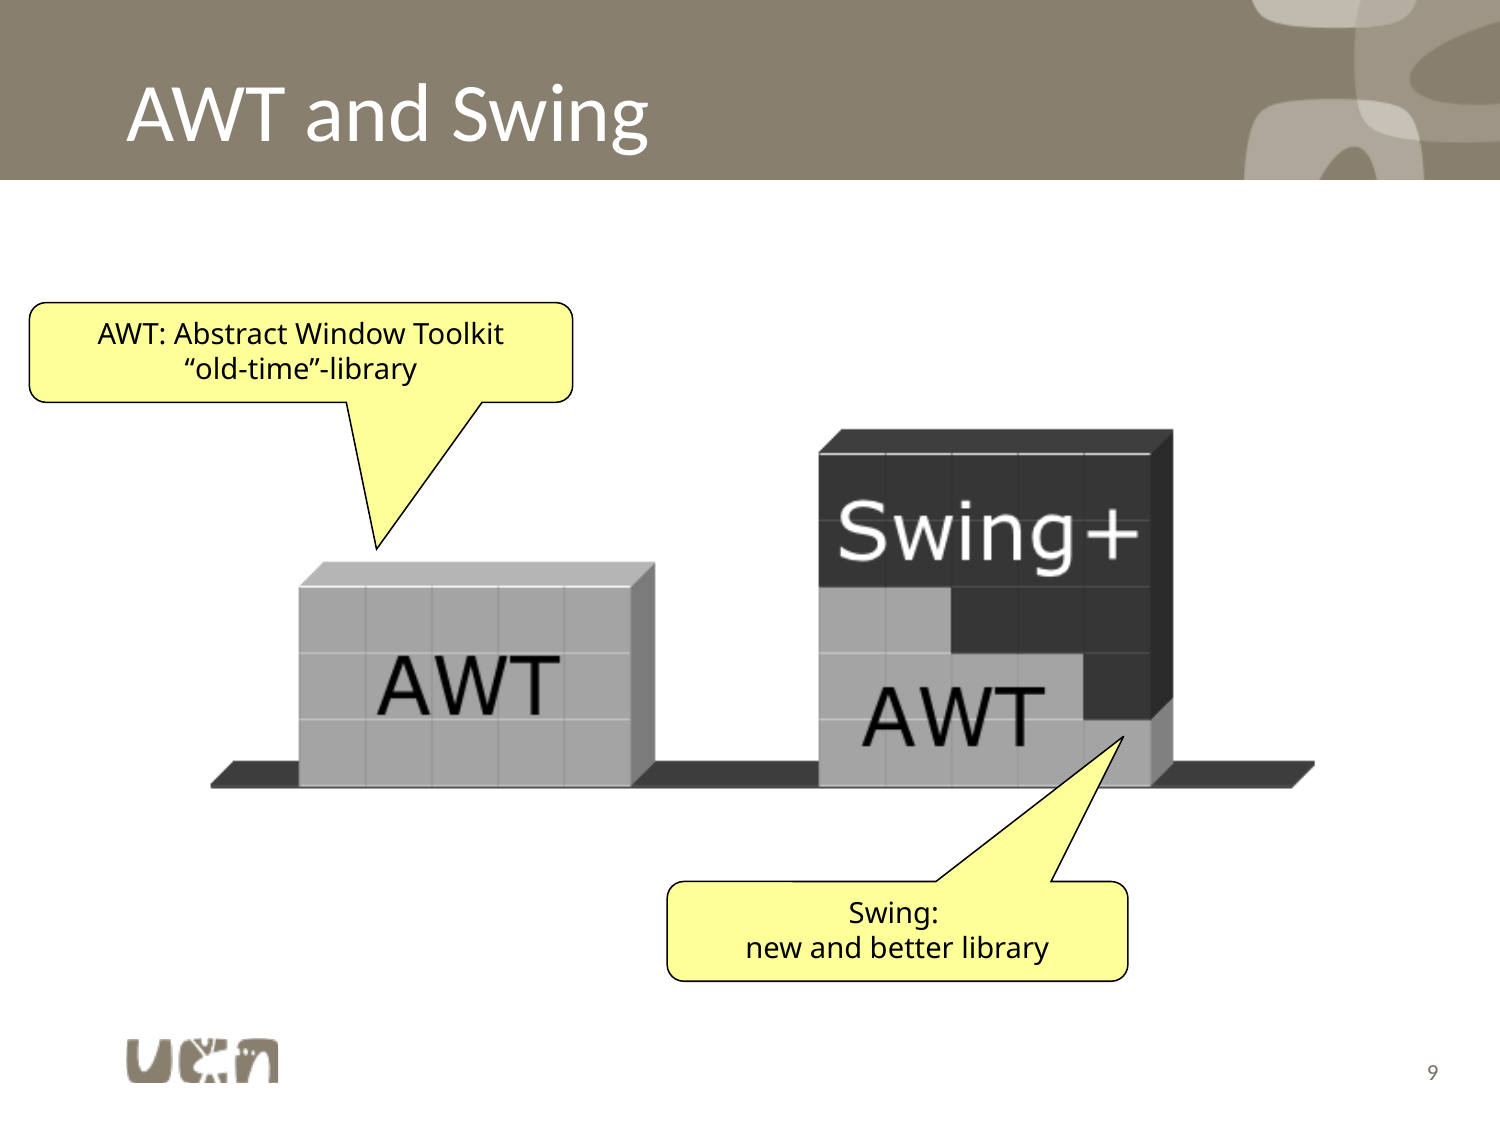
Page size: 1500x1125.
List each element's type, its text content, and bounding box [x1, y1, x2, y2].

text_box AWT: Abstract Window Toolkit “old-time”-library [29, 302, 573, 412]
text_box Swing: new and better library [667, 809, 1128, 982]
title AWT and Swing [111, 48, 1385, 166]
picture [199, 413, 1351, 801]
slide_number 9 [1353, 1041, 1454, 1102]
